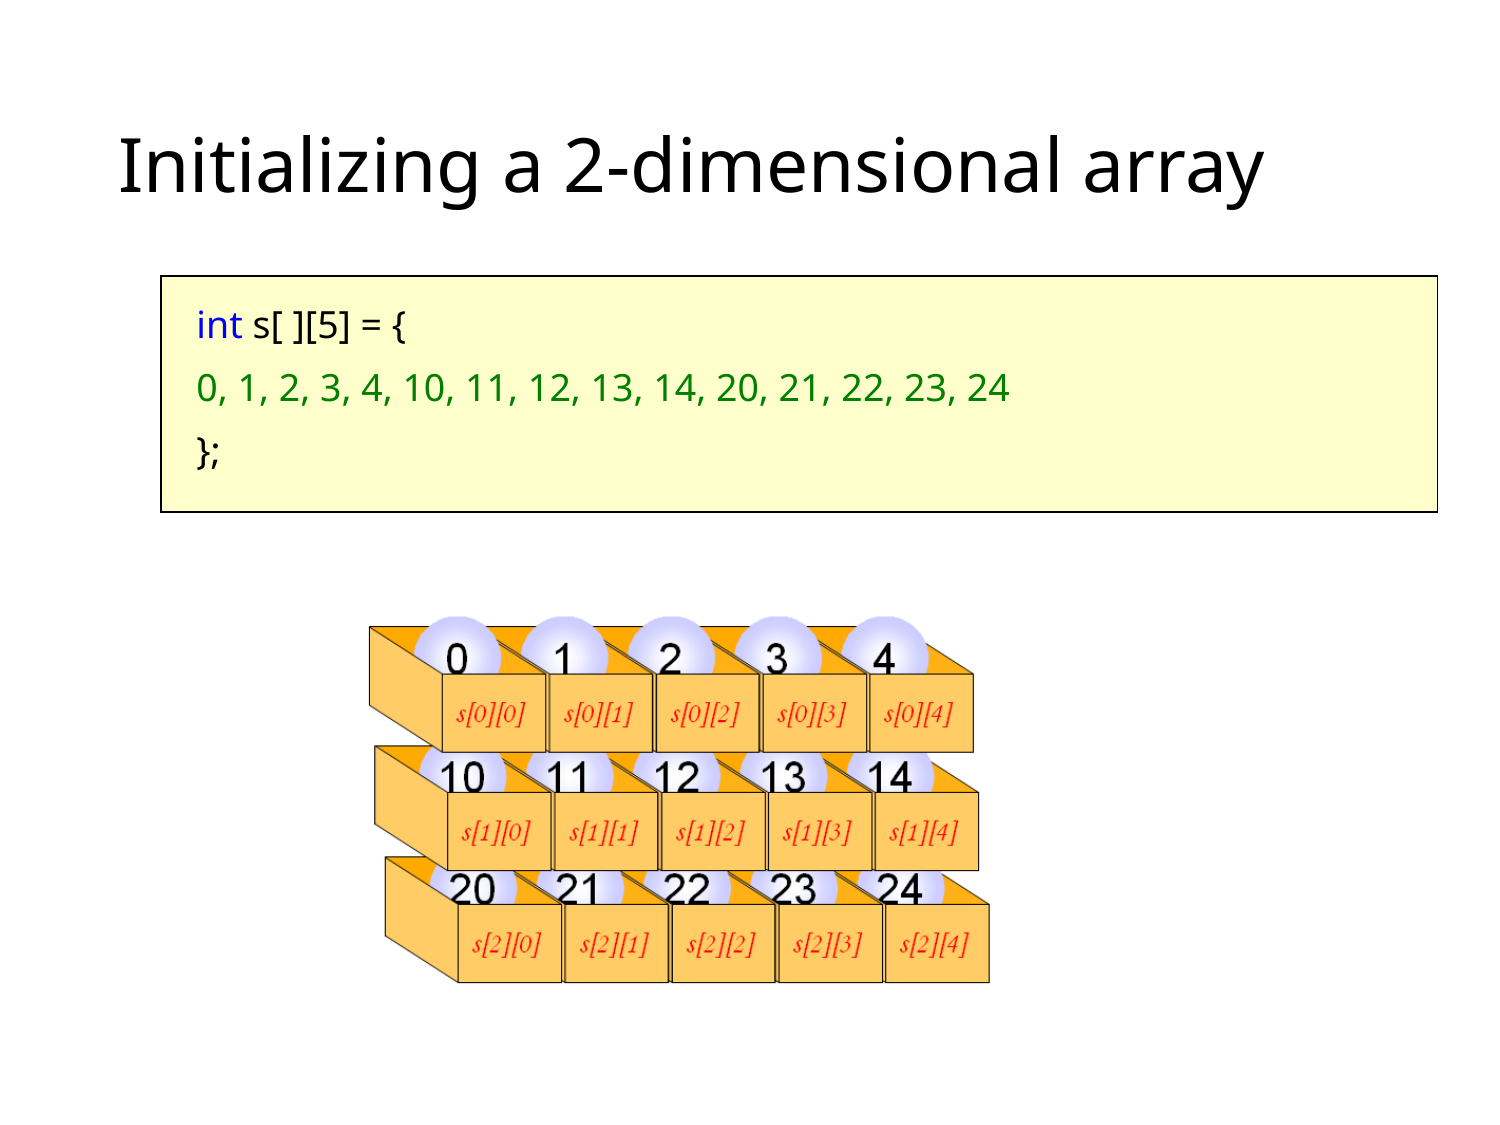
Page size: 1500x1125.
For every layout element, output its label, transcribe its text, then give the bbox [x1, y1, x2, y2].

picture [351, 588, 1014, 999]
text_box int s[ ][5] = { 0, 1, 2, 3, 4, 10, 11, 12, 13, 14, 20, 21, 22, 23, 24 }; [160, 275, 1438, 513]
title Initializing a 2-dimensional array [103, 59, 1397, 278]
